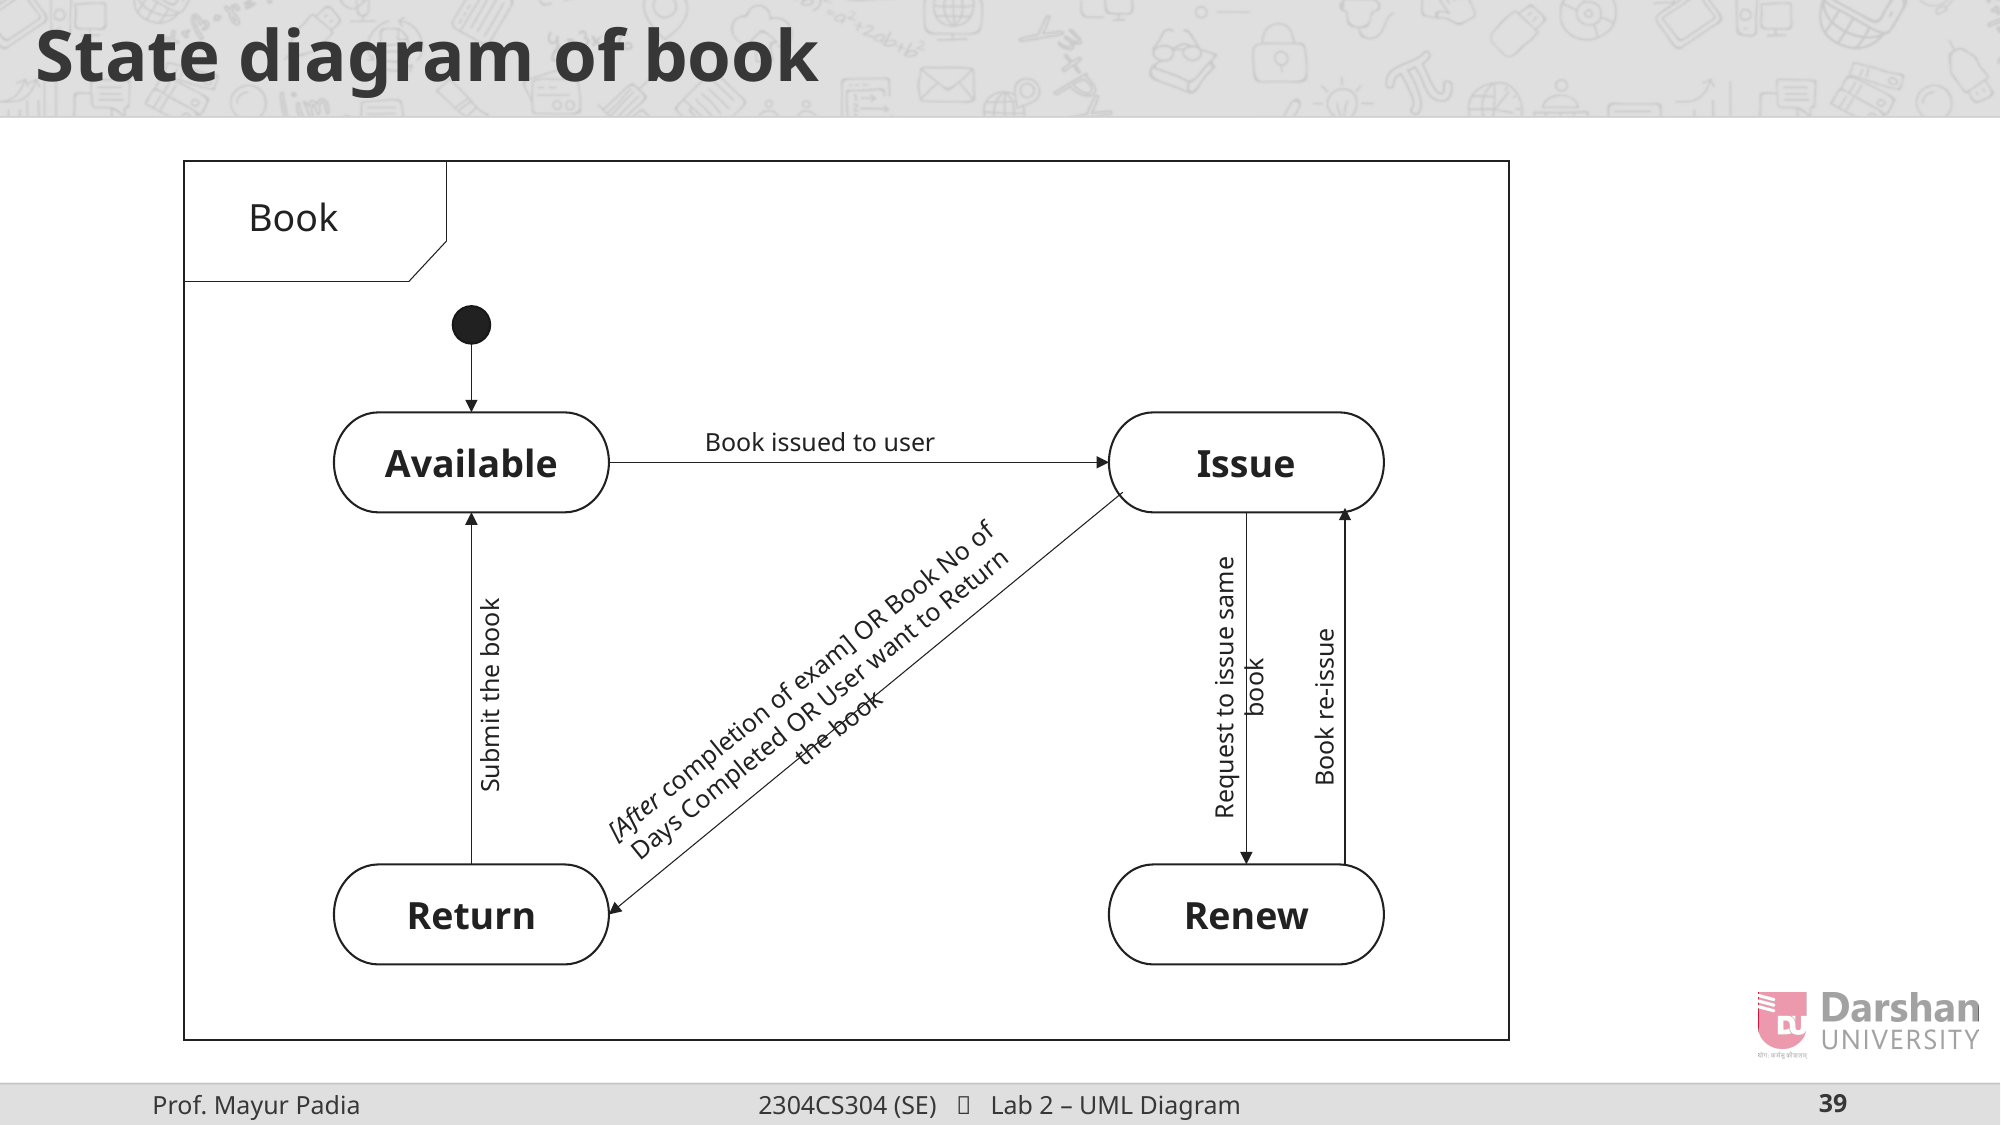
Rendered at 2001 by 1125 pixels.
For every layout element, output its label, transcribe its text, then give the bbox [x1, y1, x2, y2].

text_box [183, 160, 1509, 1041]
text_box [608, 492, 1123, 915]
title State diagram of book [0, 0, 2000, 117]
text_box Issue [1758, 992, 1979, 1059]
